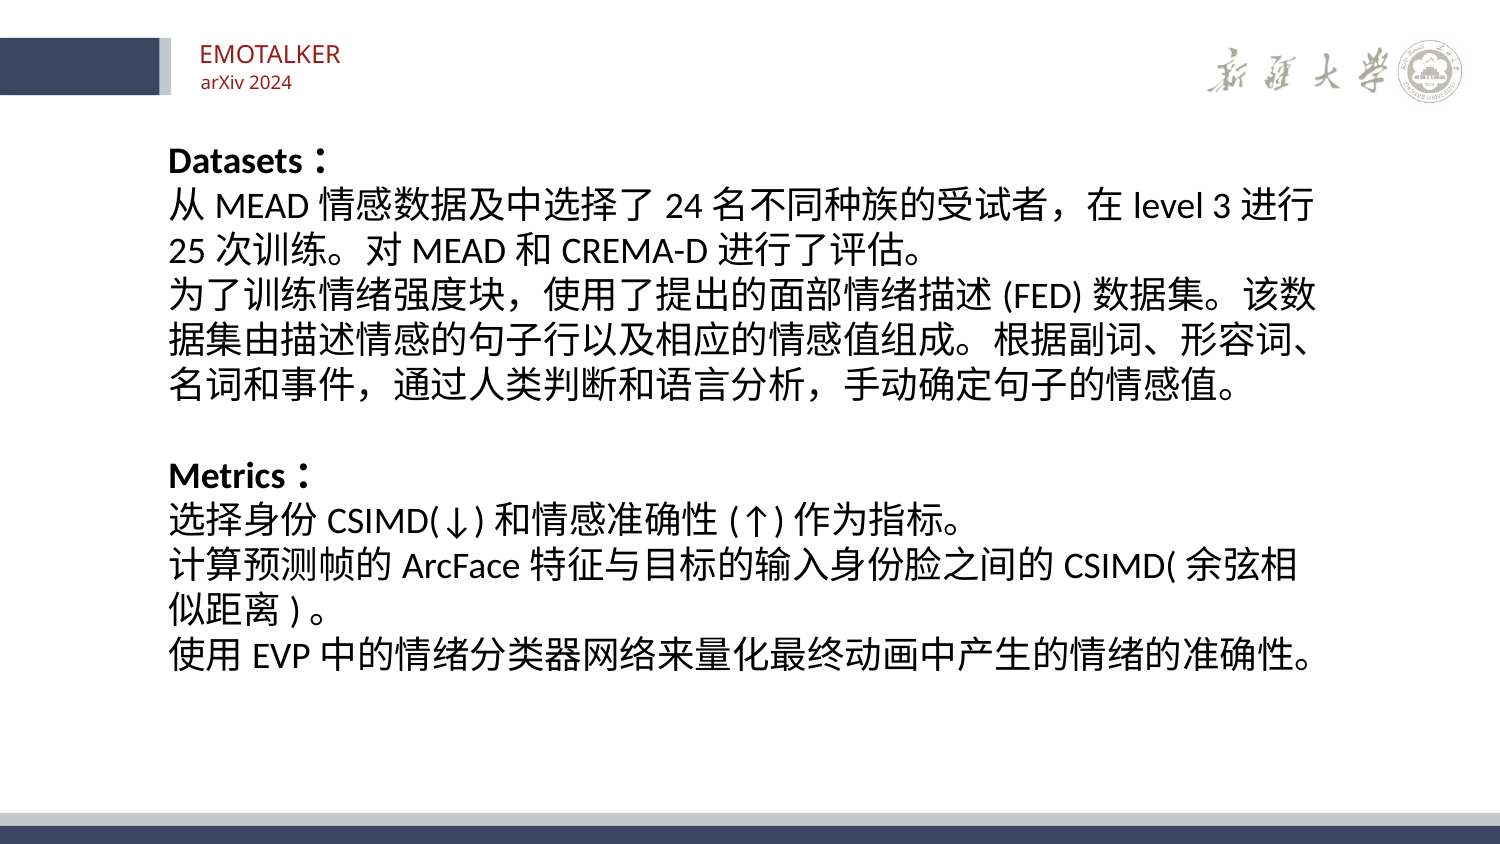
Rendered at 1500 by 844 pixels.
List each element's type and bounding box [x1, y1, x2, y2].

text_box [0, 33, 1500, 844]
